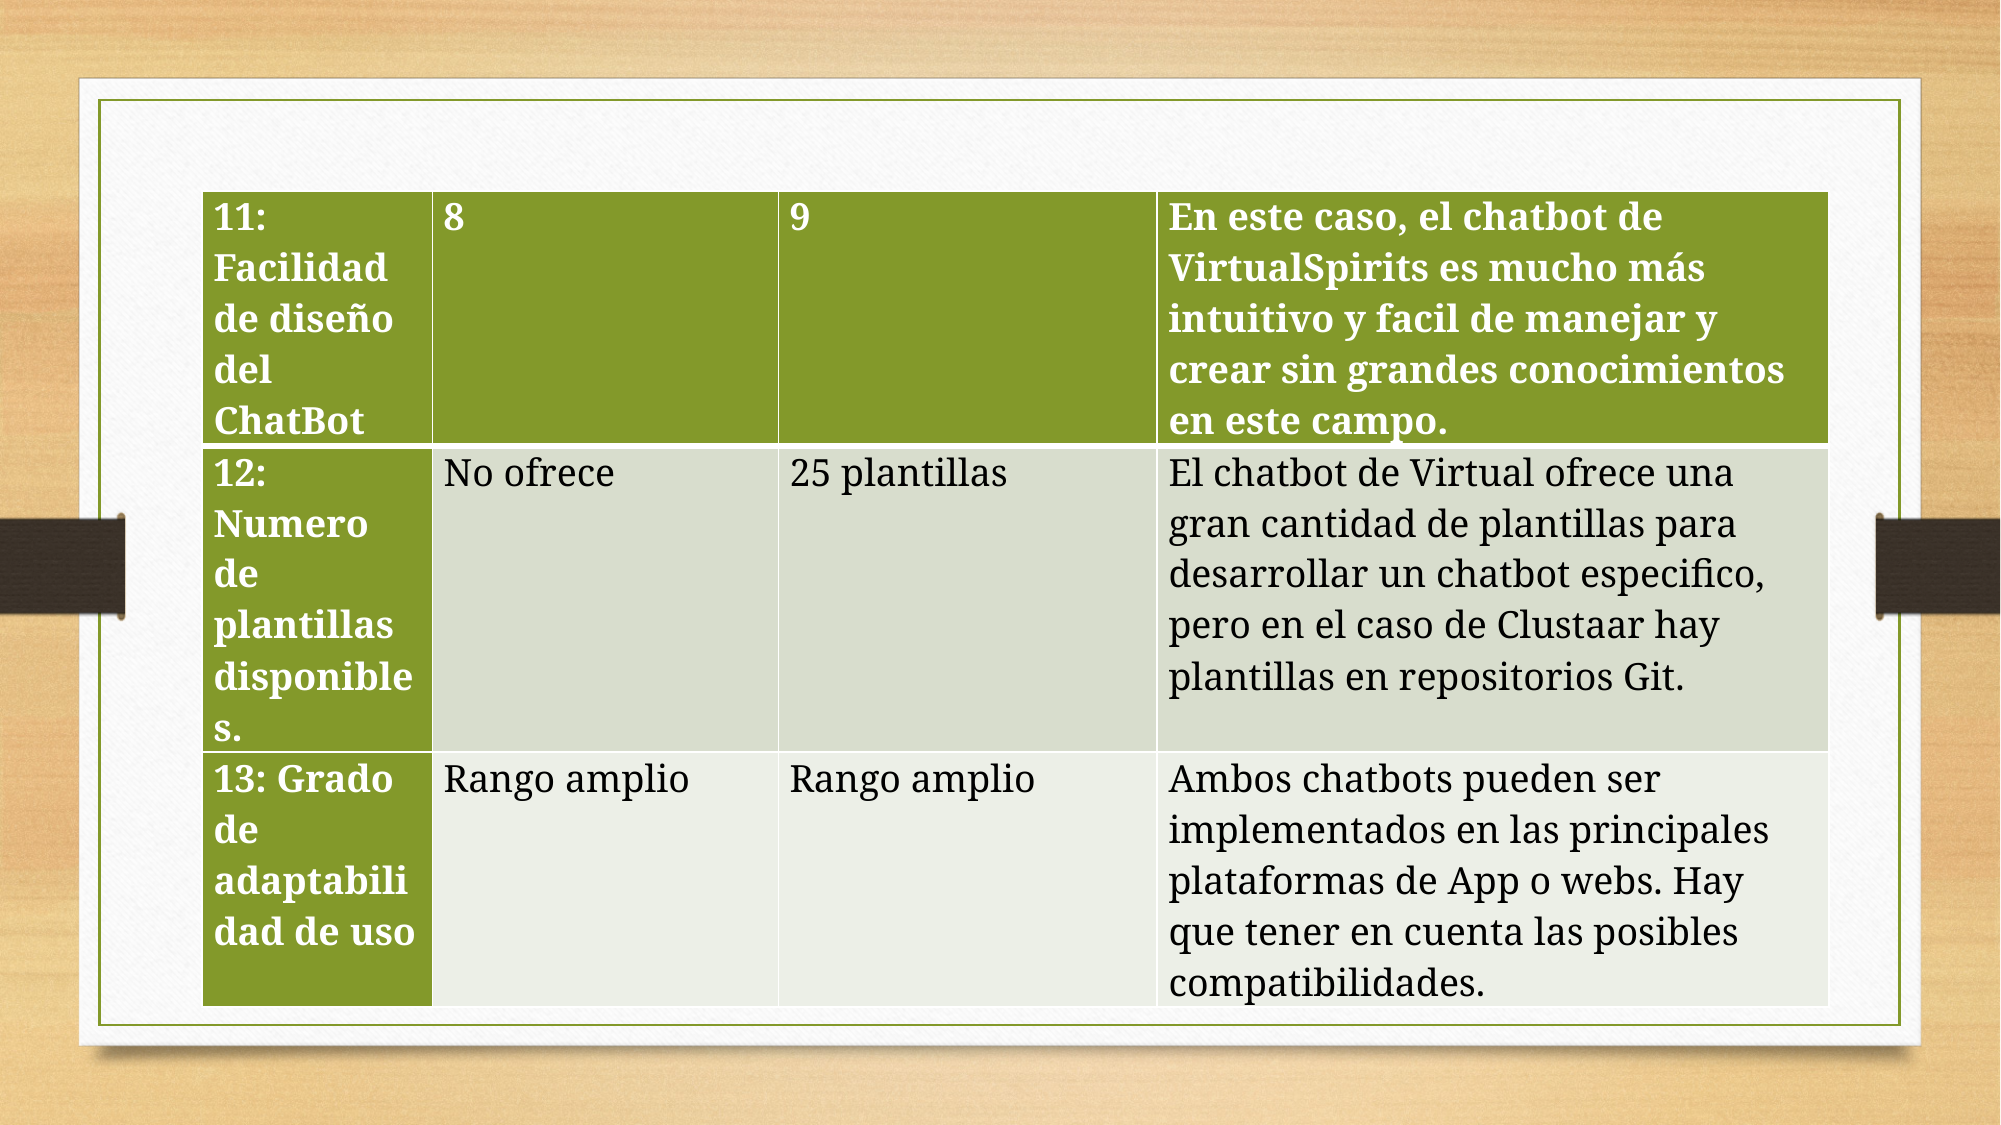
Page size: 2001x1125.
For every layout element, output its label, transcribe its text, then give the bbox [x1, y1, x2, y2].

table_cell Rango amplio [433, 753, 778, 1006]
table_cell Ambos chatbots pueden ser implementados en las principales plataformas de App o webs. Hay que tener en cuenta las posibles compatibilidades. [1158, 753, 1828, 1006]
table_header 9 [779, 192, 1156, 443]
table_cell El chatbot de Virtual ofrece una gran cantidad de plantillas para desarrollar un chatbot especifico, pero en el caso de Clustaar hay plantillas en repositorios Git. [1158, 449, 1828, 751]
table_header 8 [433, 192, 778, 443]
table_header 11: Facilidad de diseño del ChatBot [203, 192, 432, 443]
table_cell Rango amplio [779, 753, 1156, 1006]
table_cell 25 plantillas [779, 449, 1156, 751]
table_cell 12: Numero de plantillas disponibles. [203, 449, 432, 751]
picture [0, 0, 2001, 1125]
table_cell No ofrece [433, 449, 778, 751]
table_header En este caso, el chatbot de VirtualSpirits es mucho más intuitivo y facil de manejar y crear sin grandes conocimientos en este campo. [1158, 192, 1828, 443]
table_cell 13: Grado de adaptabilidad de uso [203, 753, 432, 1006]
